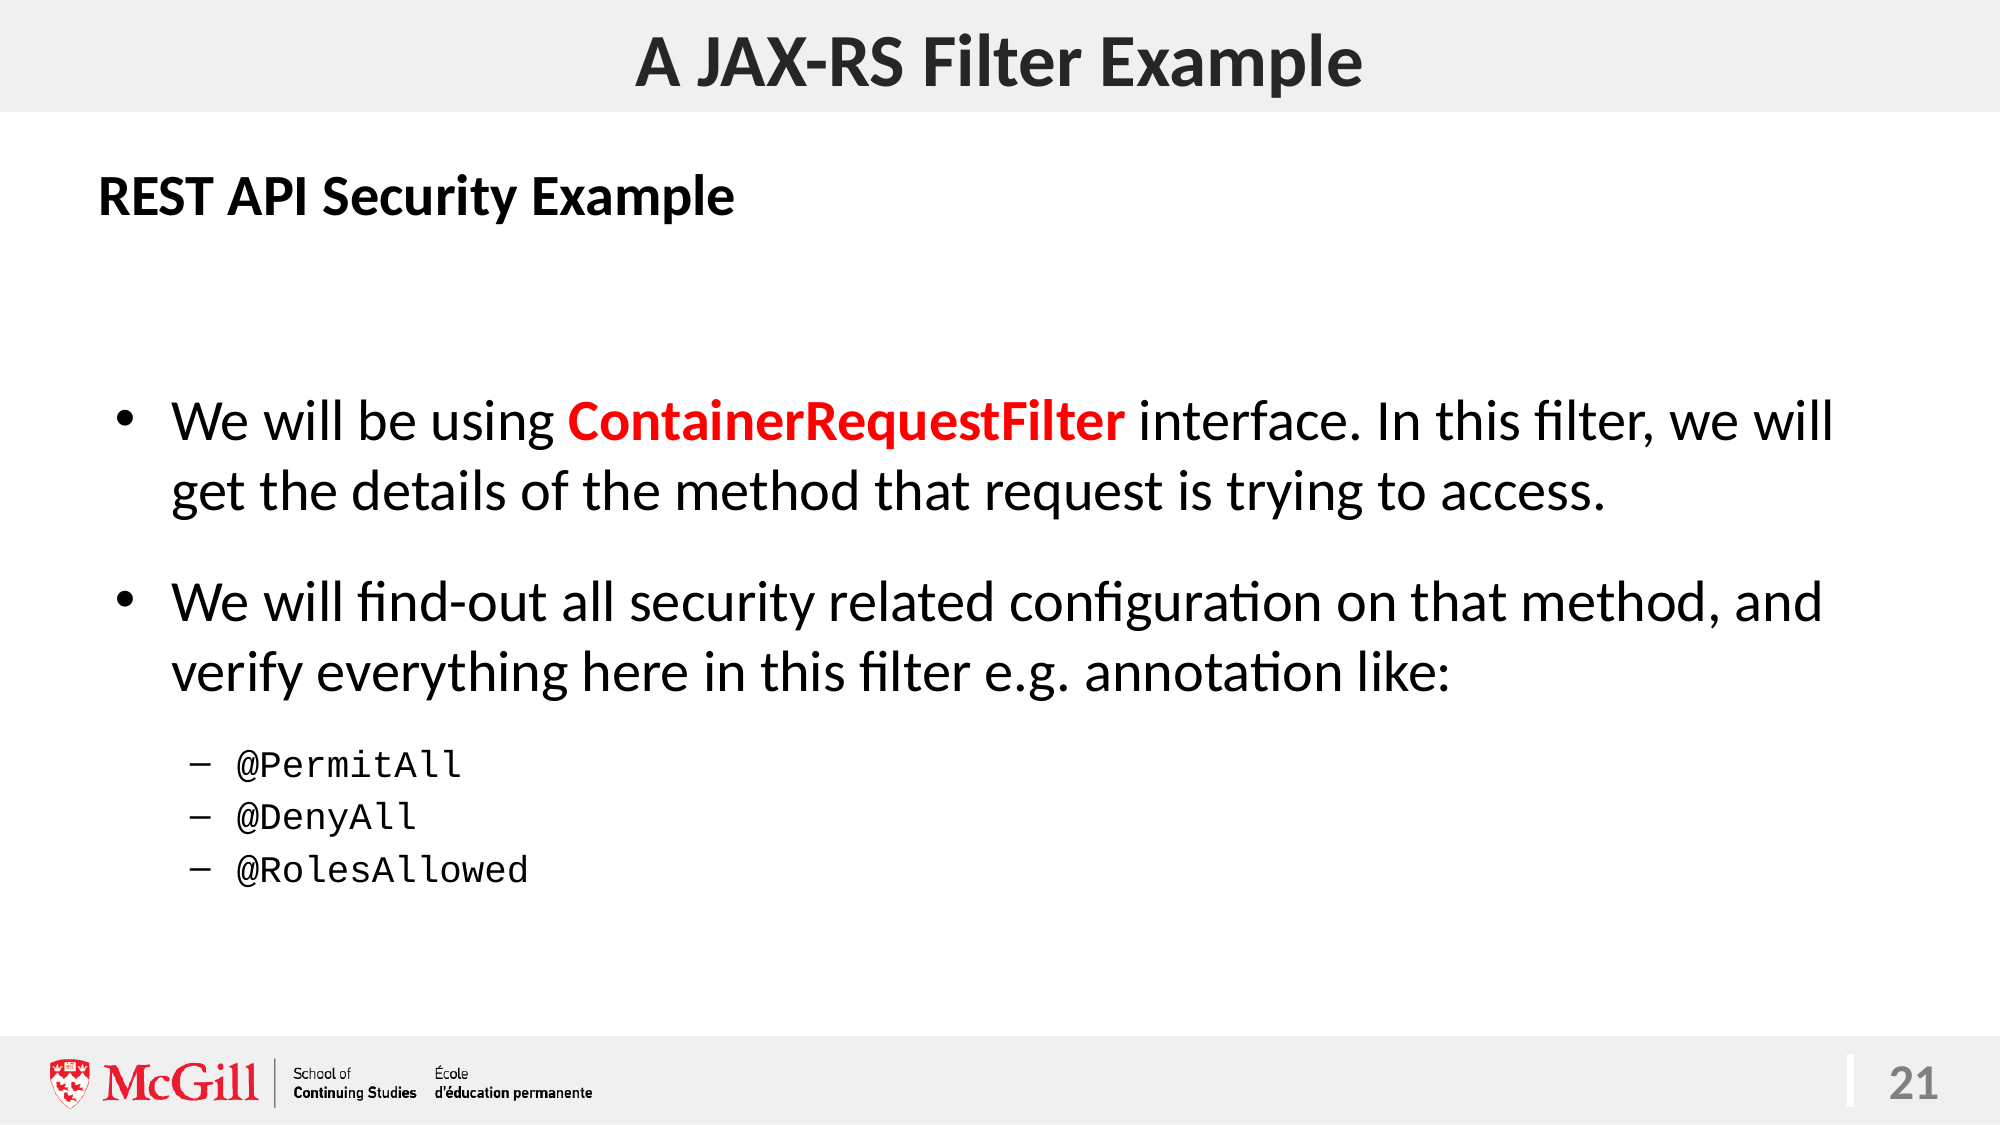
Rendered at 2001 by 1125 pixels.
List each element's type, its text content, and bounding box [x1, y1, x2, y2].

list We will be using ContainerRequestFilter interface. In this filter, we will get the details of the method that request is trying to access. We will find-out all security related configuration on that method, and verify everything here in this filter e.g. annotation like: @PermitAll @DenyAll @RolesAllowed [99, 375, 1900, 1005]
picture [50, 1058, 592, 1109]
list REST API Security Example [83, 149, 1884, 338]
title A JAX-RS Filter Example [0, 0, 2000, 113]
